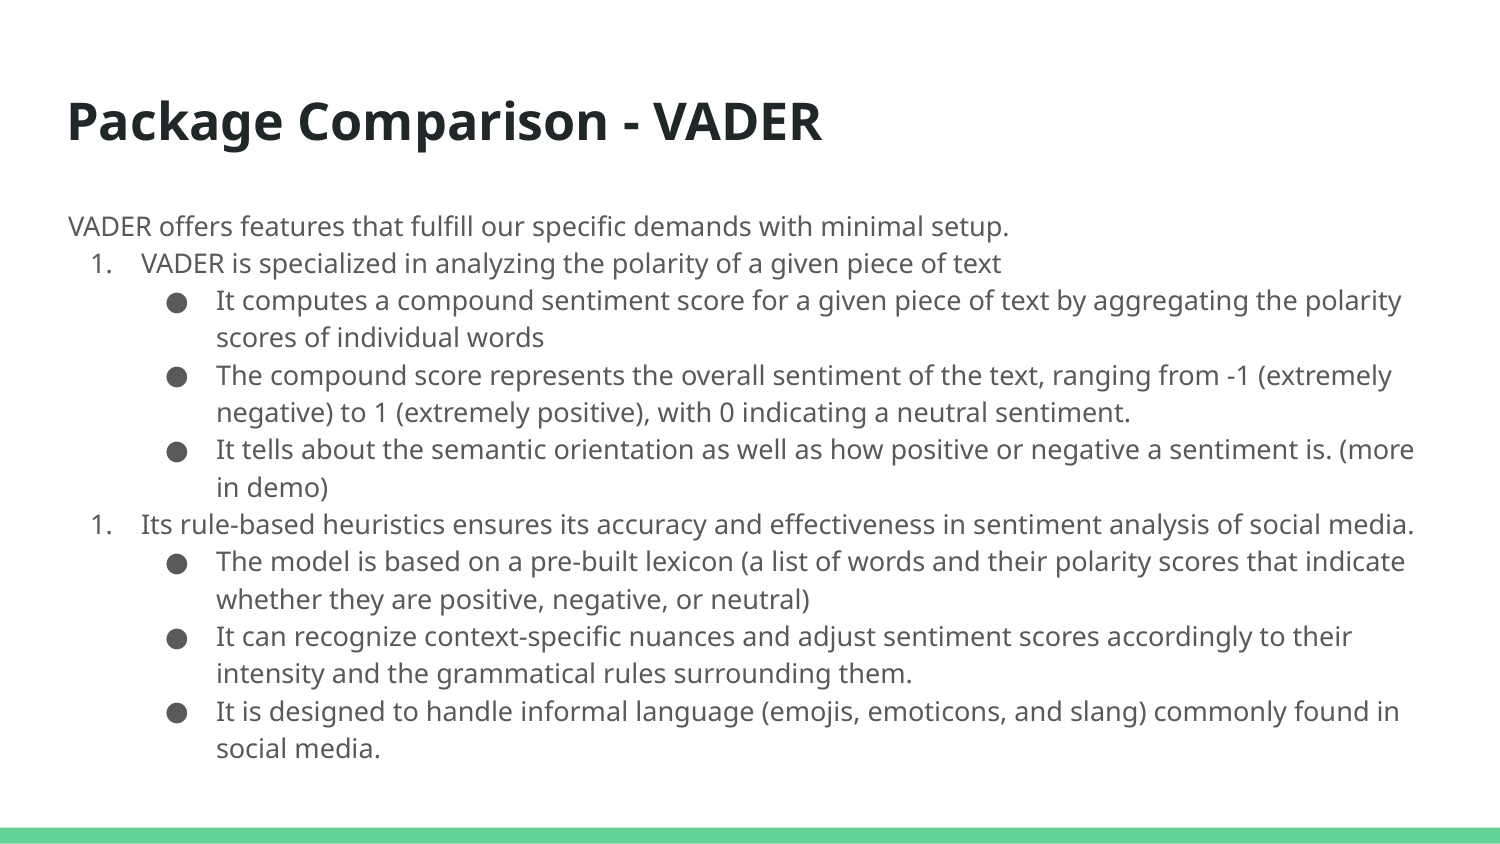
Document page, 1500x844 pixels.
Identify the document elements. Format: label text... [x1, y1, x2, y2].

list VADER offers features that fulfill our specific demands with minimal setup. VADER is specialized in analyzing the polarity of a given piece of text It computes a compound sentiment score for a given piece of text by aggregating the polarity scores of individual words The compound score represents the overall sentiment of the text, ranging from -1 (extremely negative) to 1 (extremely positive), with 0 indicating a neutral sentiment. It tells about the semantic orientation as well as how positive or negative a sentiment is. (more in demo) Its rule-based heuristics ensures its accuracy and effectiveness in sentiment analysis of social media. The model is based on a pre-built lexicon (a list of words and their polarity scores that indicate whether they are positive, negative, or neutral) It can recognize context-specific nuances and adjust sentiment scores accordingly to their intensity and the grammatical rules surrounding them. It is designed to handle informal language (emojis, emoticons, and slang) commonly found in social media. [51, 189, 1449, 750]
title Package Comparison - VADER [51, 72, 1449, 167]
